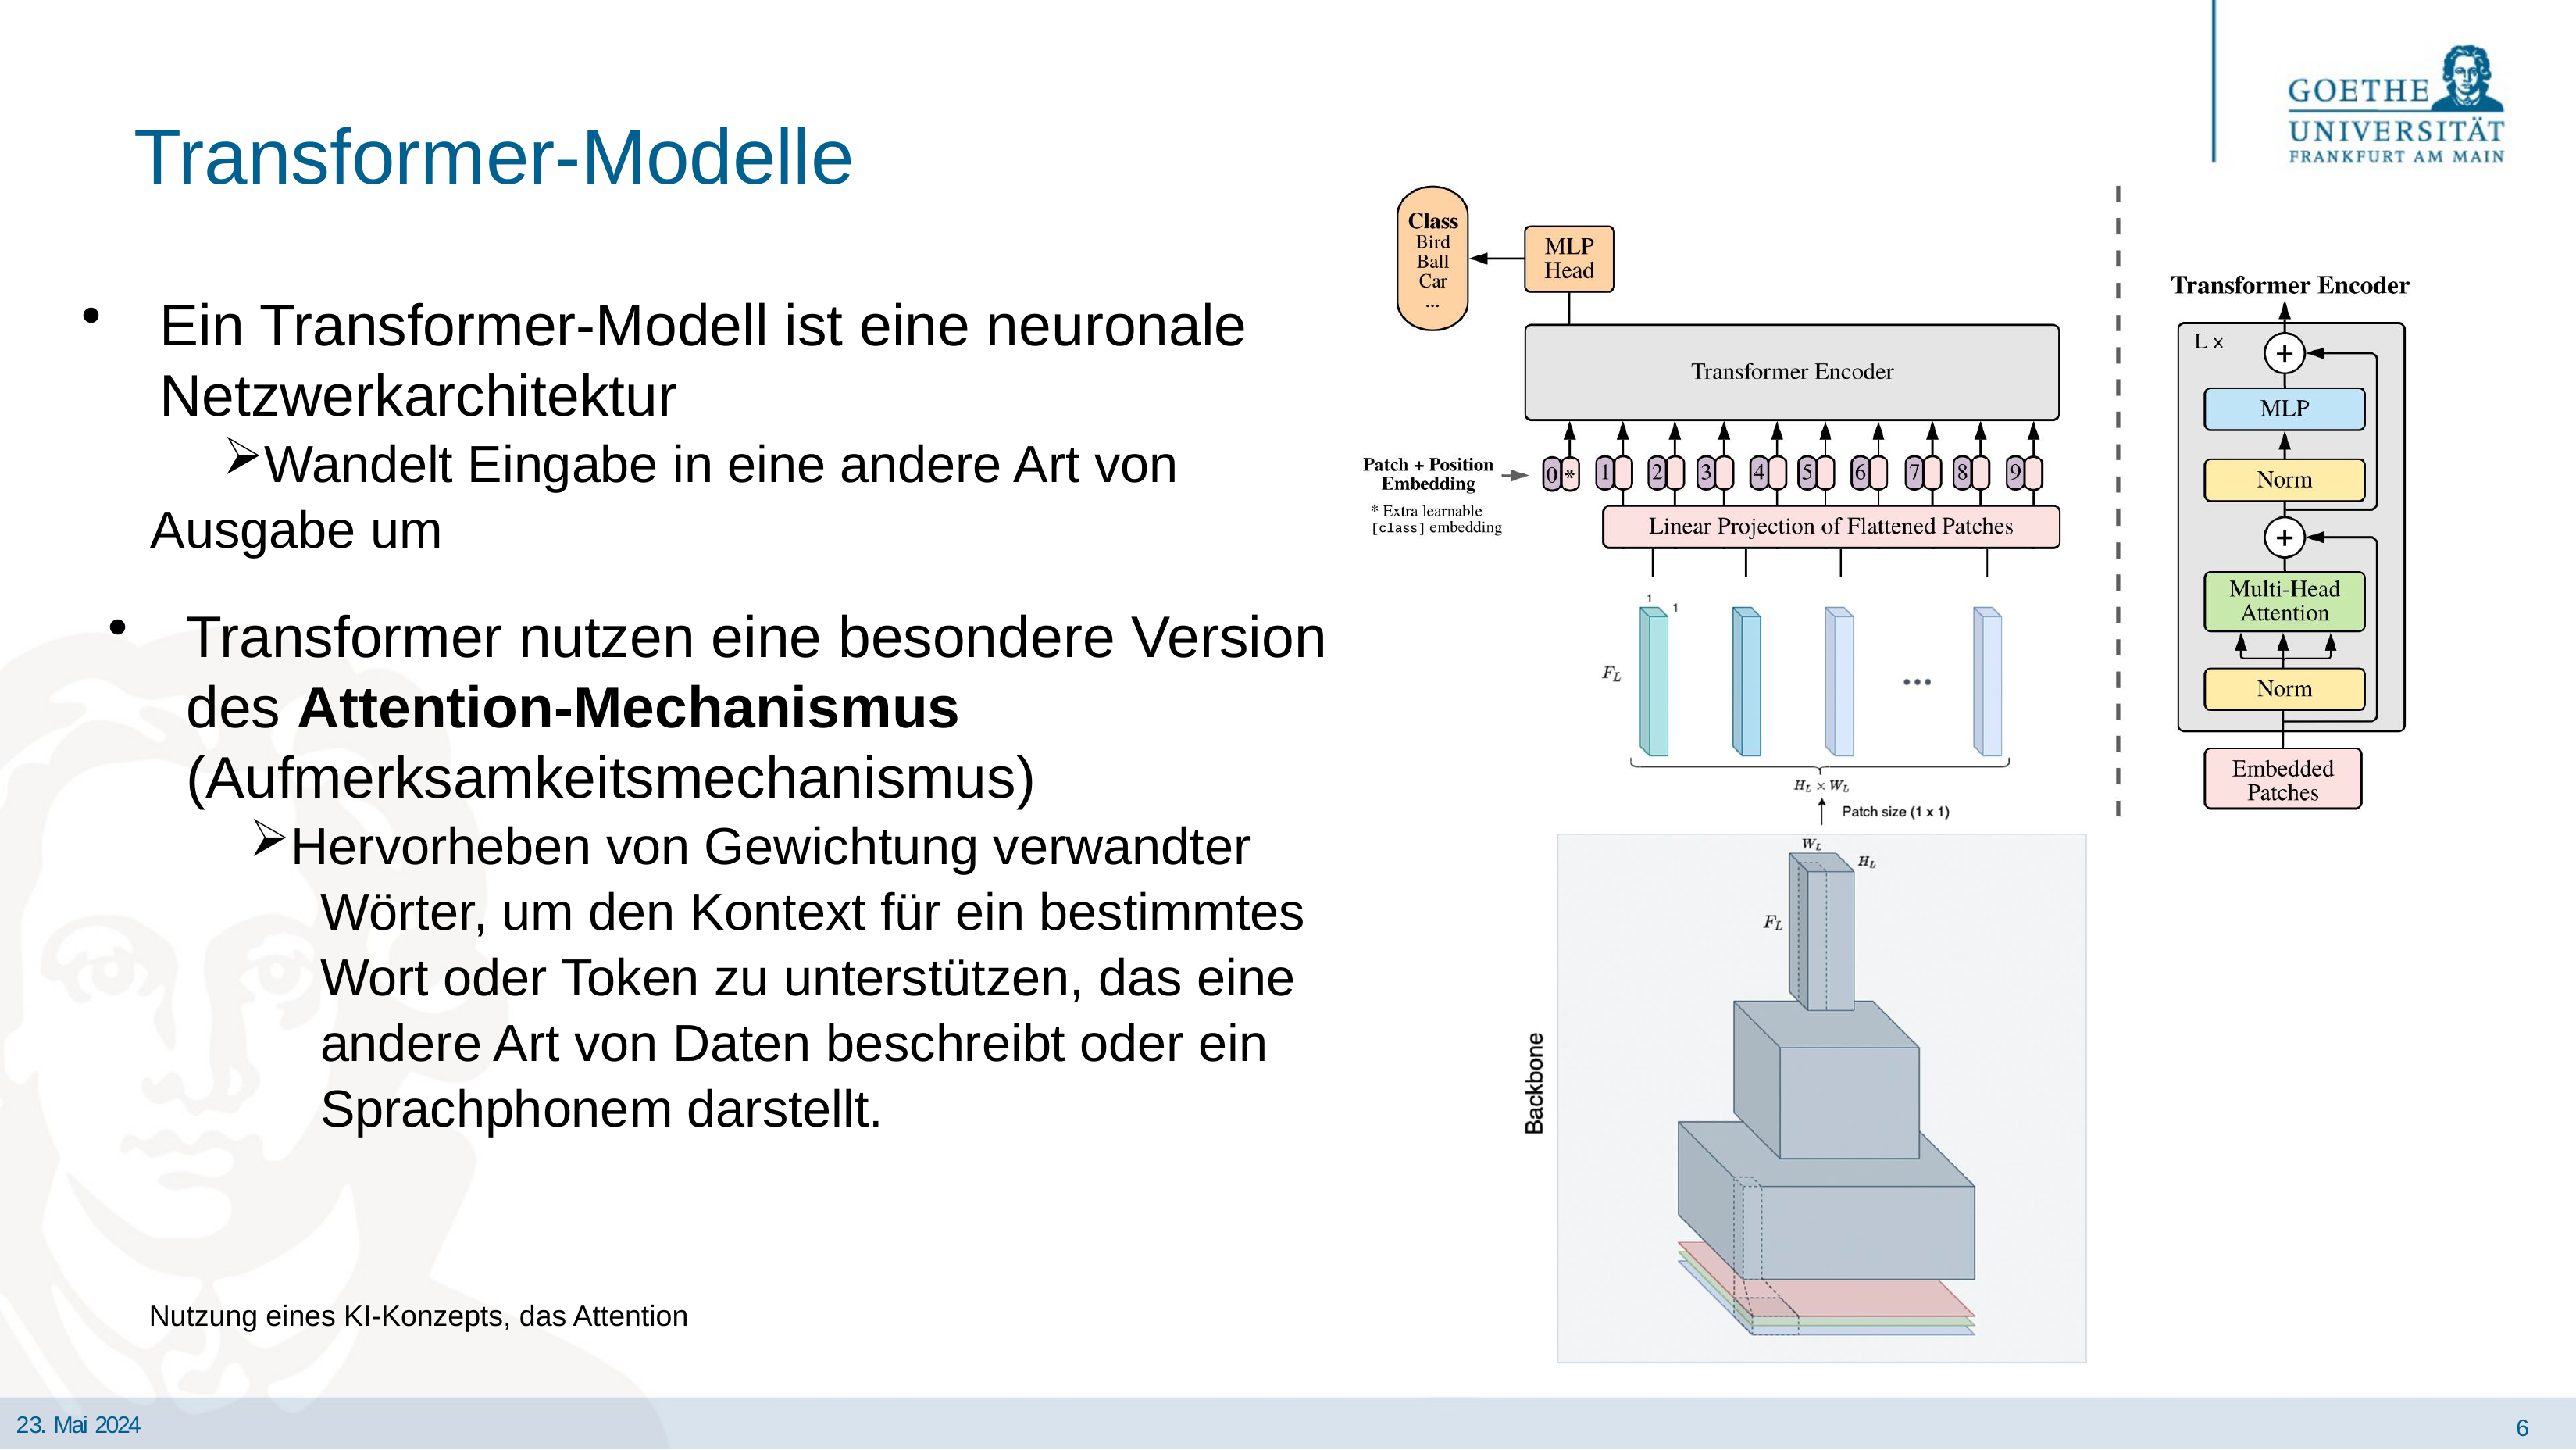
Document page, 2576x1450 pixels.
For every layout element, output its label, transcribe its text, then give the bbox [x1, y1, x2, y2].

picture [0, 0, 2576, 1449]
text_box Nutzung eines KI-Konzepts, das Attention [137, 1291, 1283, 1338]
text_box Transformer nutzen eine besondere Version des Attention-Mechanismus (Aufmerksamkeitsmechanismus) Hervorheben von Gewichtung verwandter Wörter, um den Kontext für ein bestimmtes Wort oder Token zu unterstützen, das eine andere Art von Daten beschreibt oder ein Sprachphonem darstellt. [106, 518, 1283, 1277]
title Transformer-Modelle [132, 70, 1843, 207]
text_box Ein Transformer-Modell ist eine neuronale Netzwerkarchitektur Wandelt Eingabe in eine andere Art von Ausgabe um [80, 207, 1283, 830]
footer 23. Mai 2024 [14, 1409, 146, 1450]
slide_number 6 [2500, 1412, 2534, 1450]
